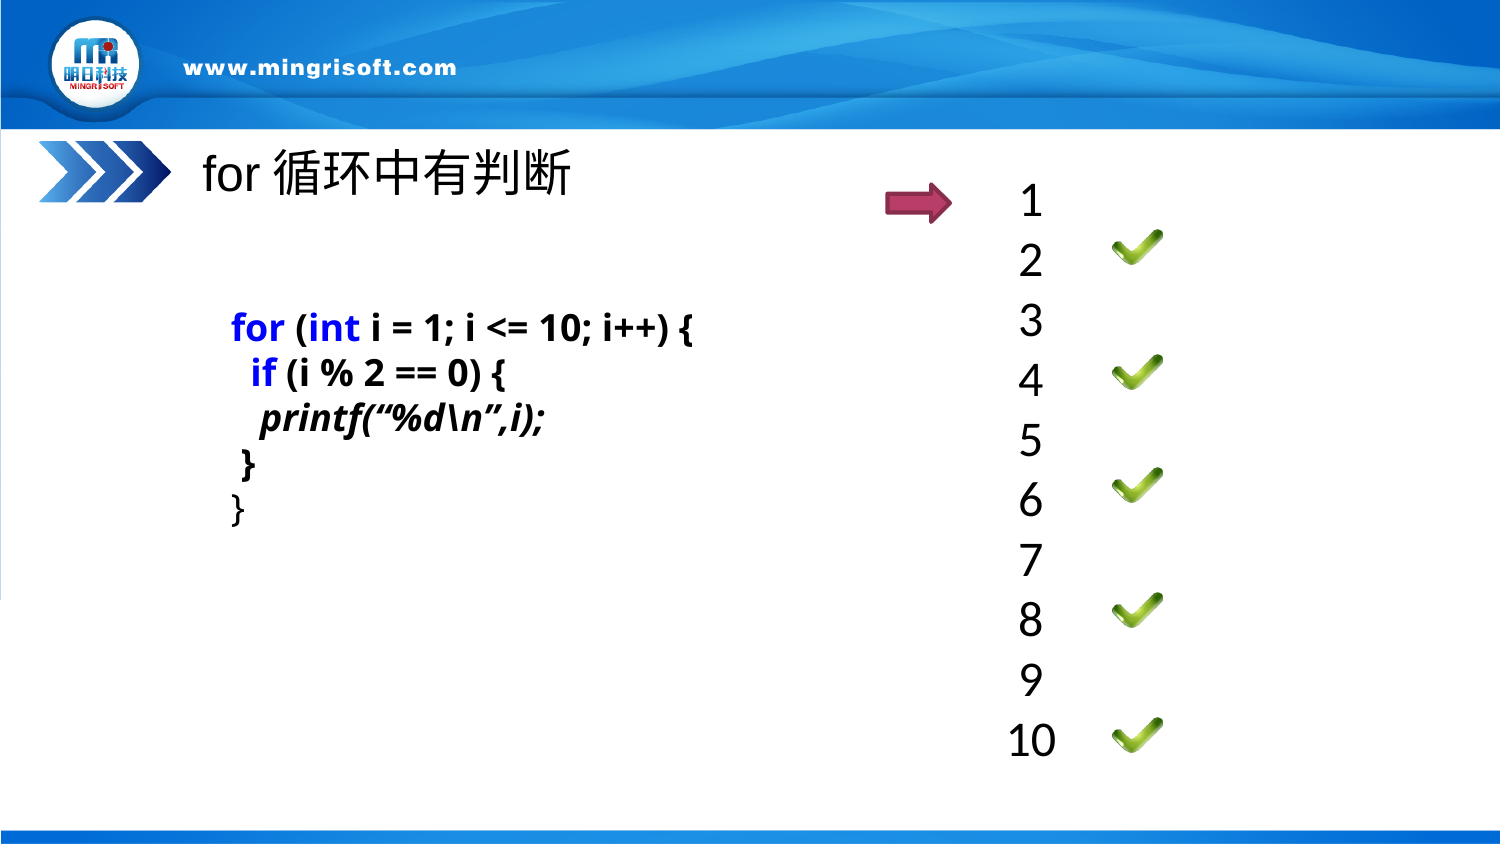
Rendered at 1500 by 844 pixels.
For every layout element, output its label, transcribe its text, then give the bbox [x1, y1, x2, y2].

text_box for (int i = 1; i <= 10; i++) { if (i % 2 == 0) { printf(“%d\n”,i); } } [216, 296, 710, 537]
picture [0, 0, 1500, 844]
text_box 1 2 3 4 5 6 7 8 9 10 [990, 235, 1071, 775]
text_box for循环中有判断 [187, 134, 1100, 235]
